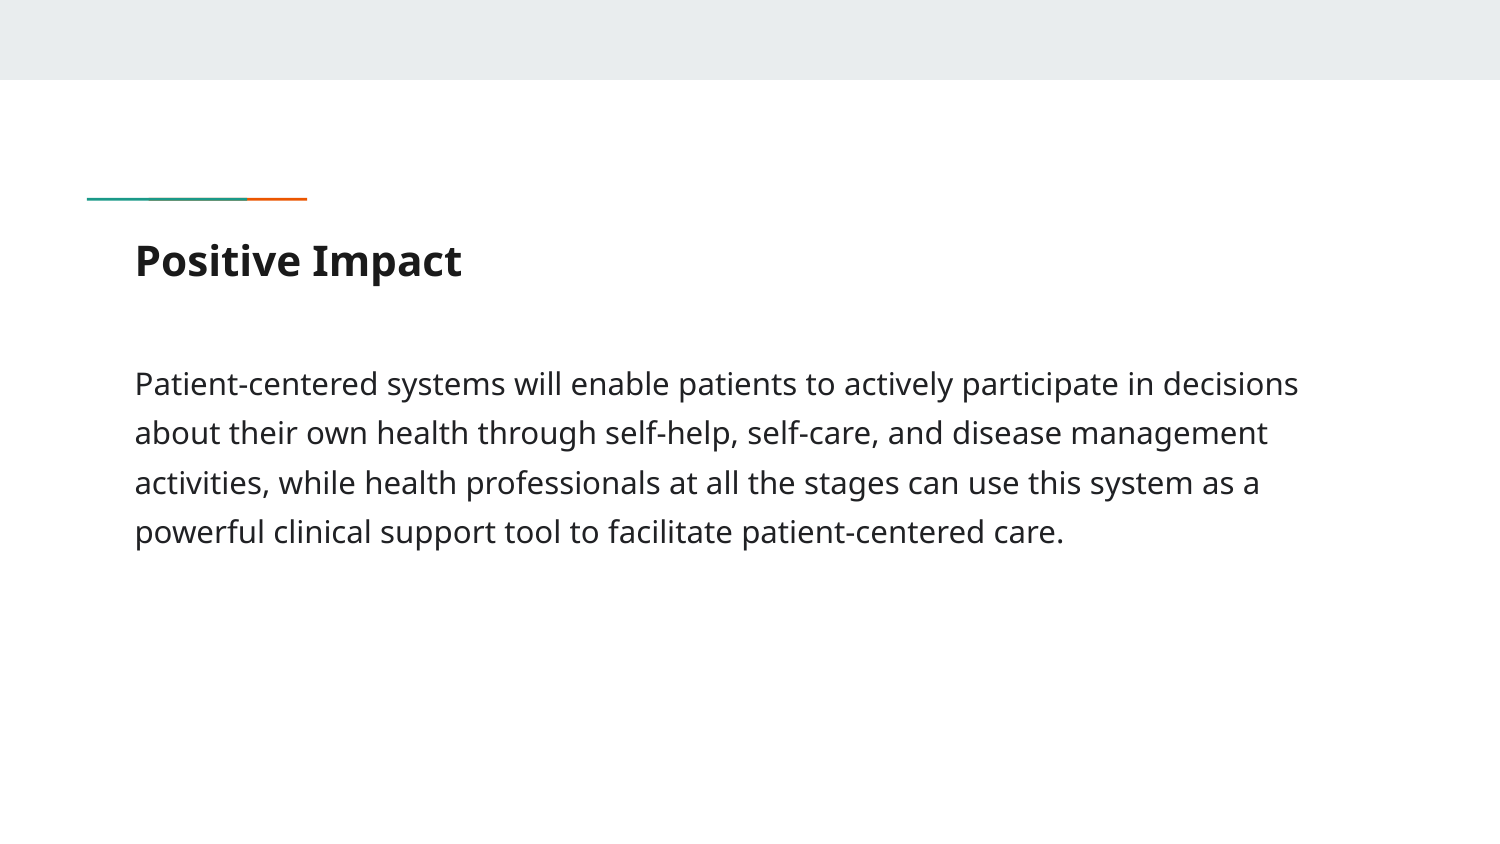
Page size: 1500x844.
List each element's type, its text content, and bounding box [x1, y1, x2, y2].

title Positive Impact [119, 216, 1381, 305]
list Patient-centered systems will enable patients to actively participate in decisions about their own health through self-help, self-care, and disease management activities, while health professionals at all the stages can use this system as a powerful clinical support tool to facilitate patient-centered care. [119, 341, 1381, 712]
